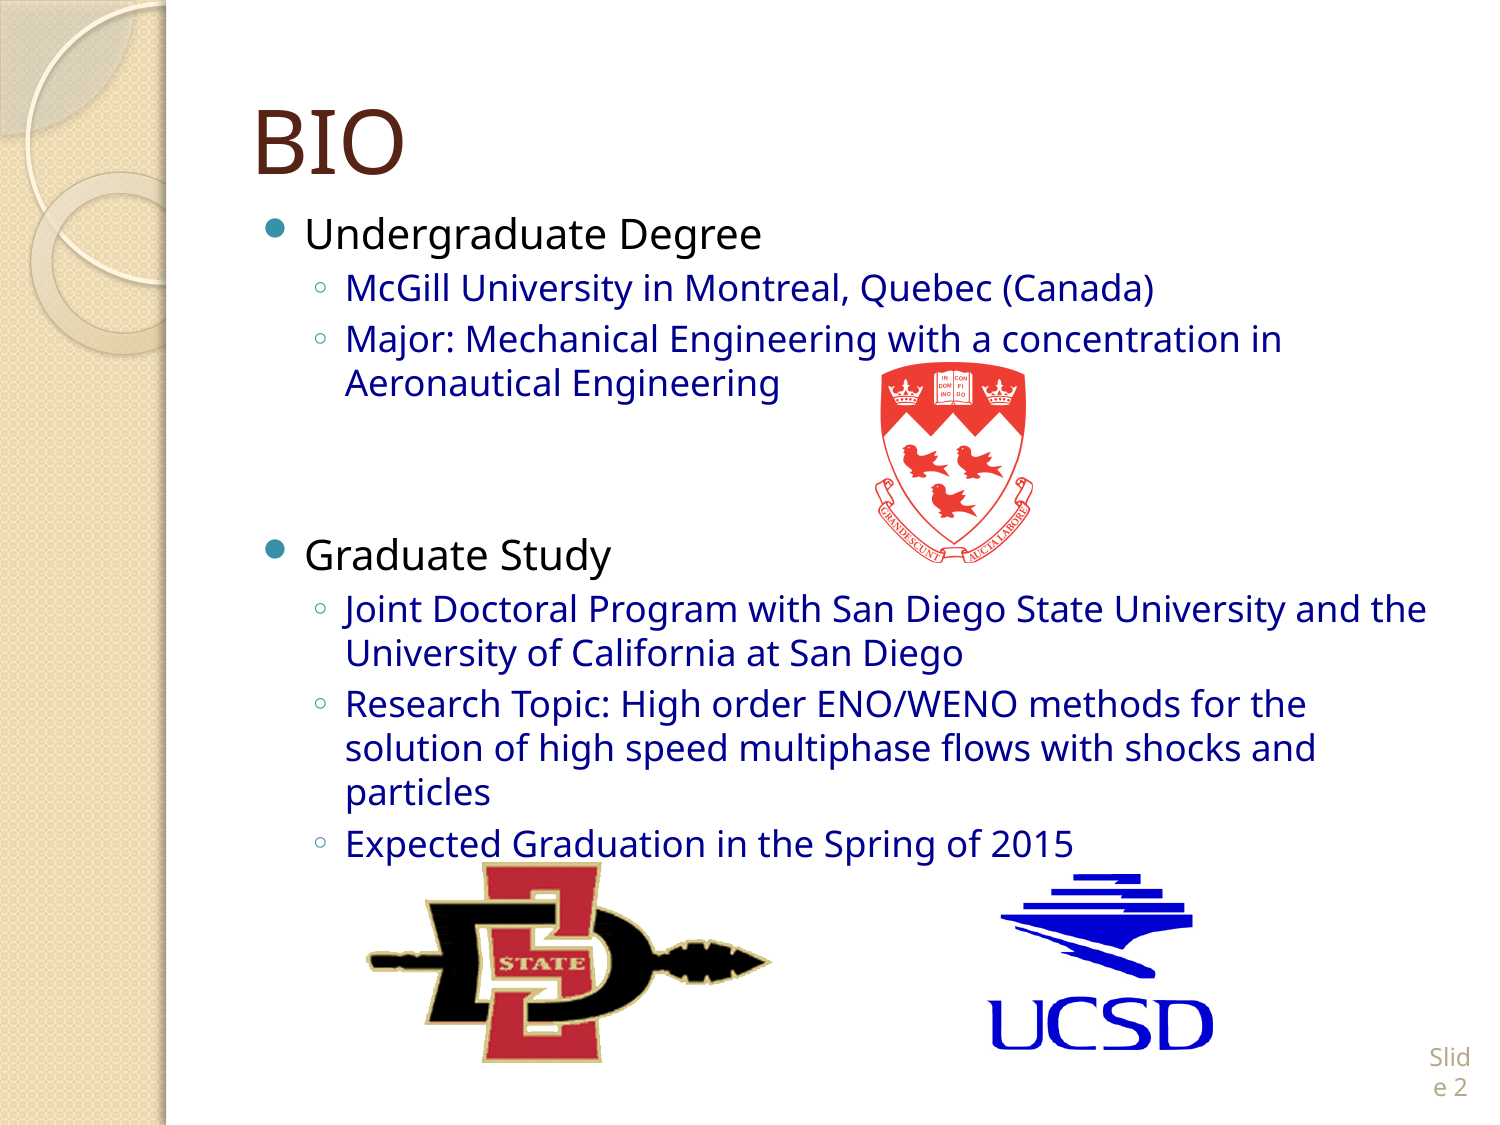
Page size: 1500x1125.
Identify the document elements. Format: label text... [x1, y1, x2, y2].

list Undergraduate Degree McGill University in Montreal, Quebec (Canada) Major: Mechanical Engineering with a concentration in Aeronautical Engineering Graduate Study Joint Doctoral Program with San Diego State University and the University of California at San Diego Research Topic: High order ENO/WENO methods for the solution of high speed multiphase flows with shocks and particles Expected Graduation in the Spring of 2015 [235, 200, 1466, 875]
picture [987, 873, 1213, 1051]
picture [365, 862, 776, 1064]
title BIO [235, 45, 1466, 200]
slide_number Slide 2 [1413, 1034, 1488, 1113]
picture [874, 362, 1033, 563]
